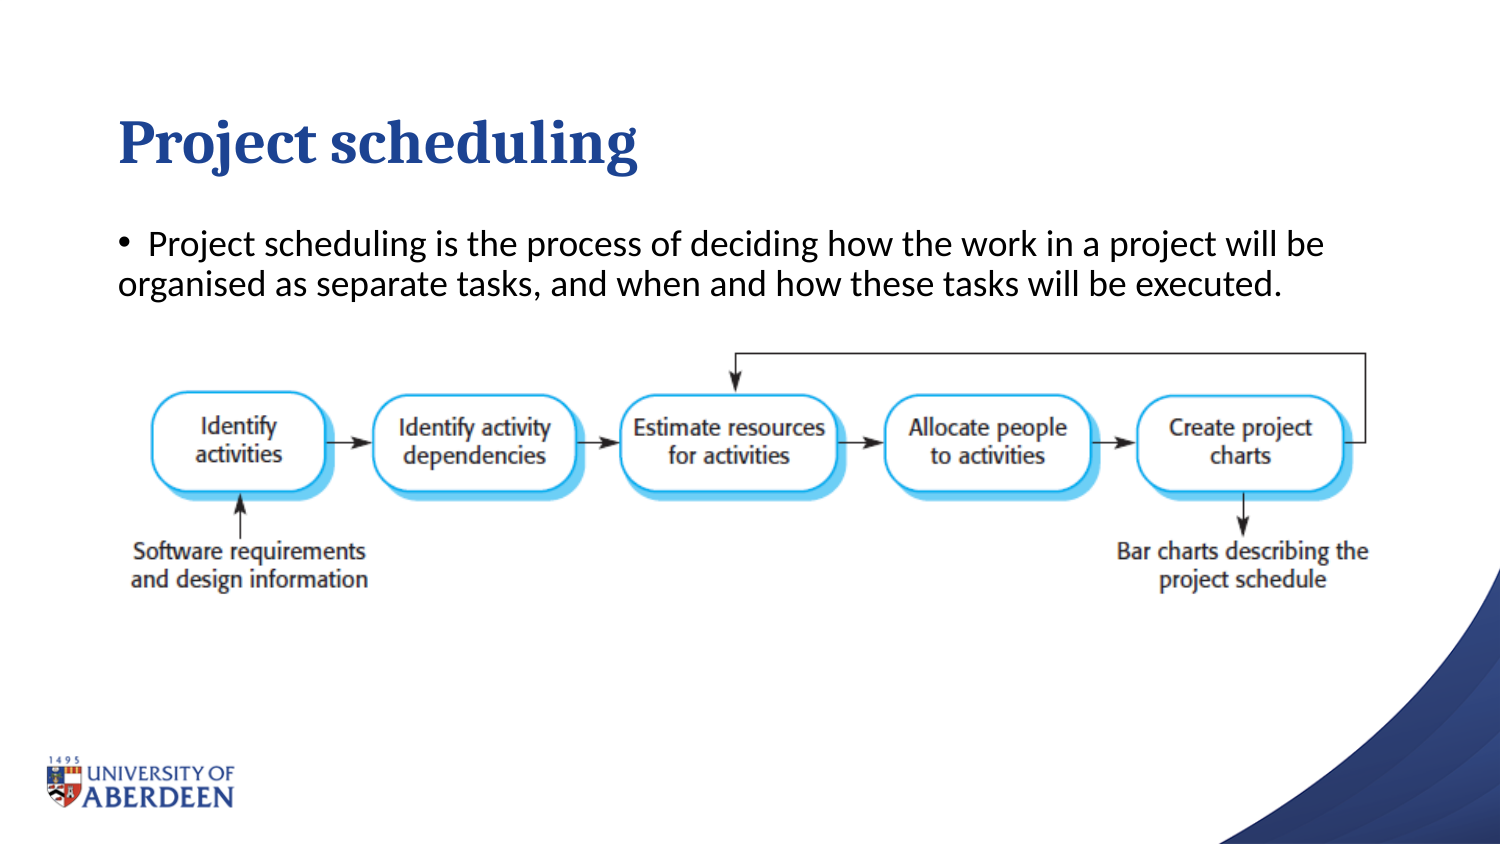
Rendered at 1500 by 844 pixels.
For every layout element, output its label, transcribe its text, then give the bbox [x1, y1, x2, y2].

picture [0, 0, 1500, 844]
list Project scheduling is the process of deciding how the work in a project will be organised as separate tasks, and when and how these tasks will be executed. [103, 216, 1372, 707]
title Project scheduling [103, 91, 1372, 196]
